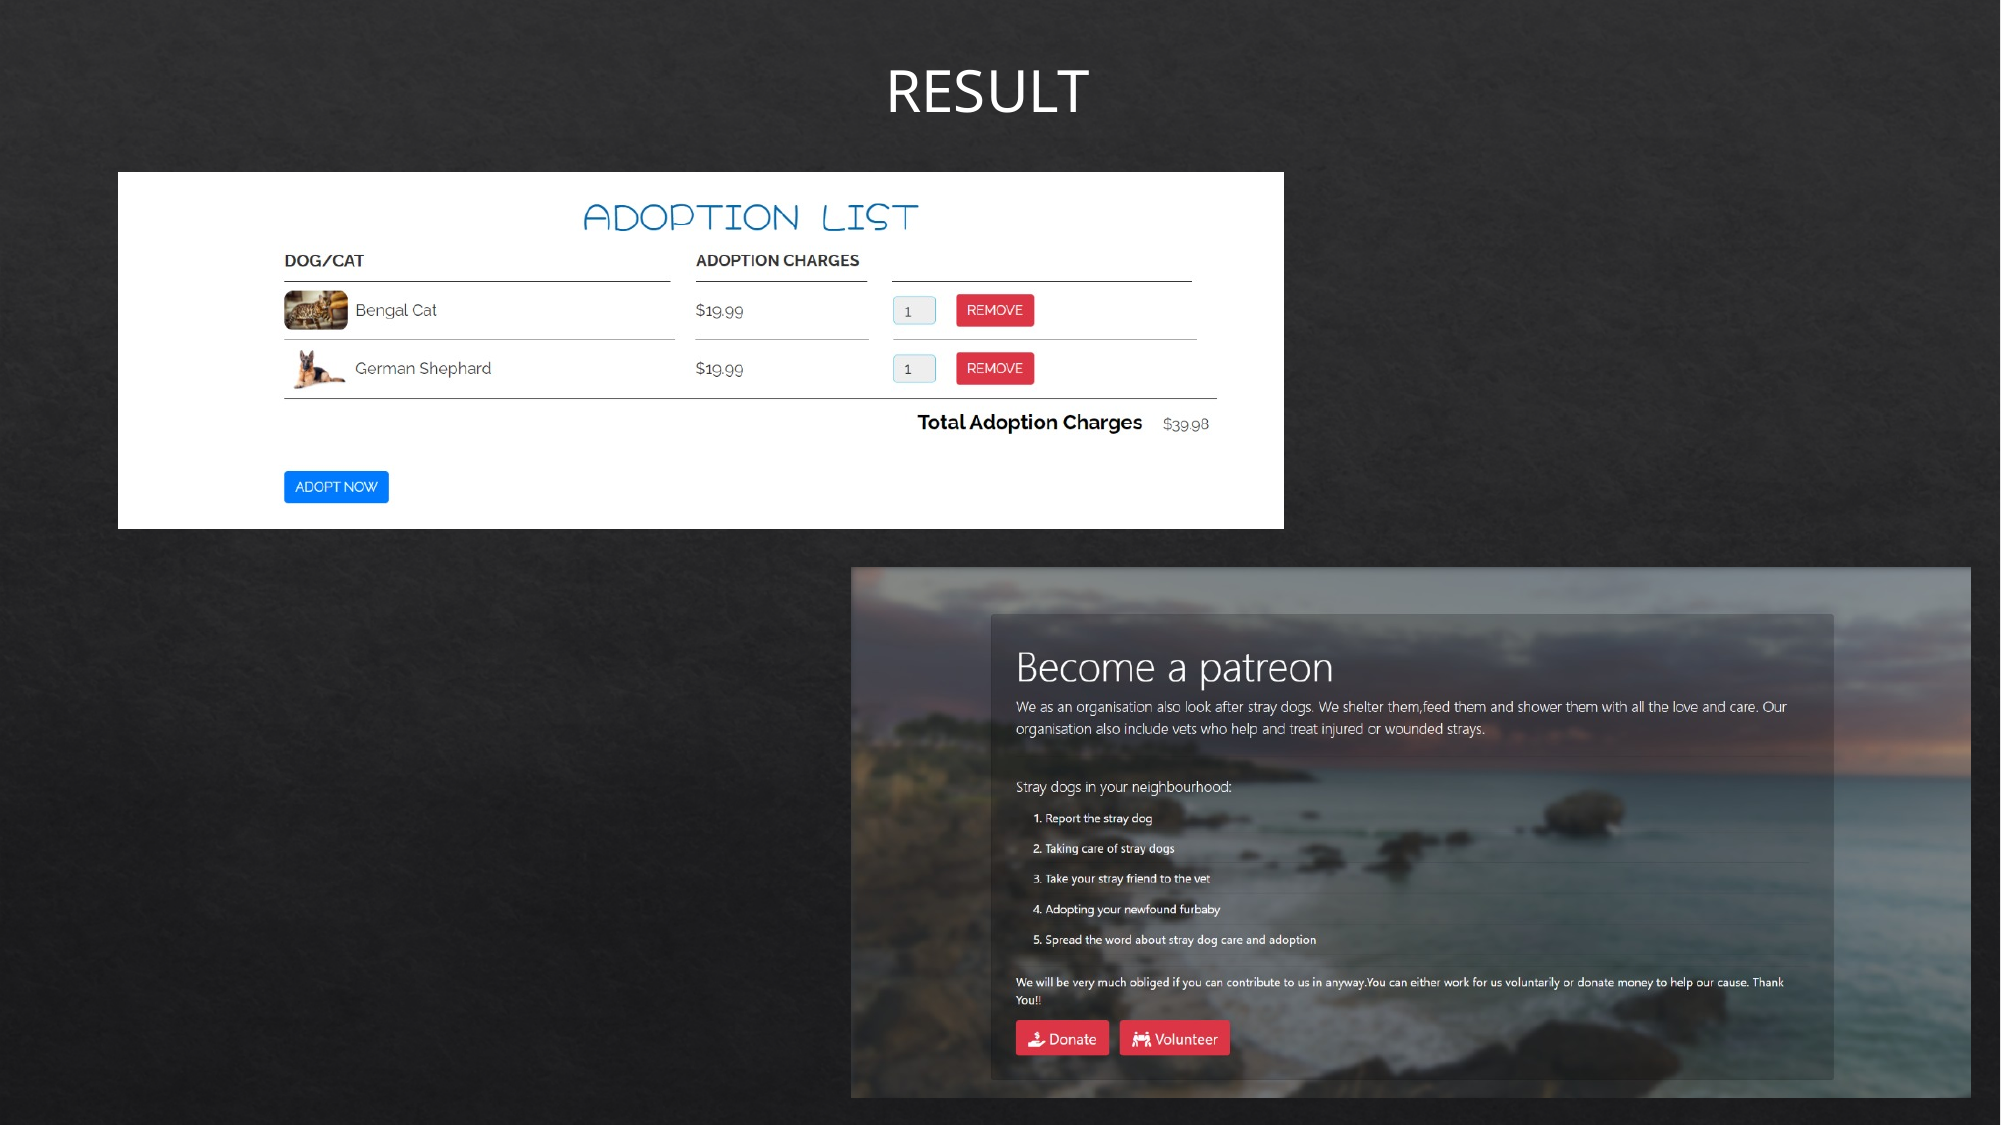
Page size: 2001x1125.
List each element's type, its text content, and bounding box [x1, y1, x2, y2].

text_box RESULT [870, 47, 1106, 132]
picture [0, 0, 2001, 1125]
